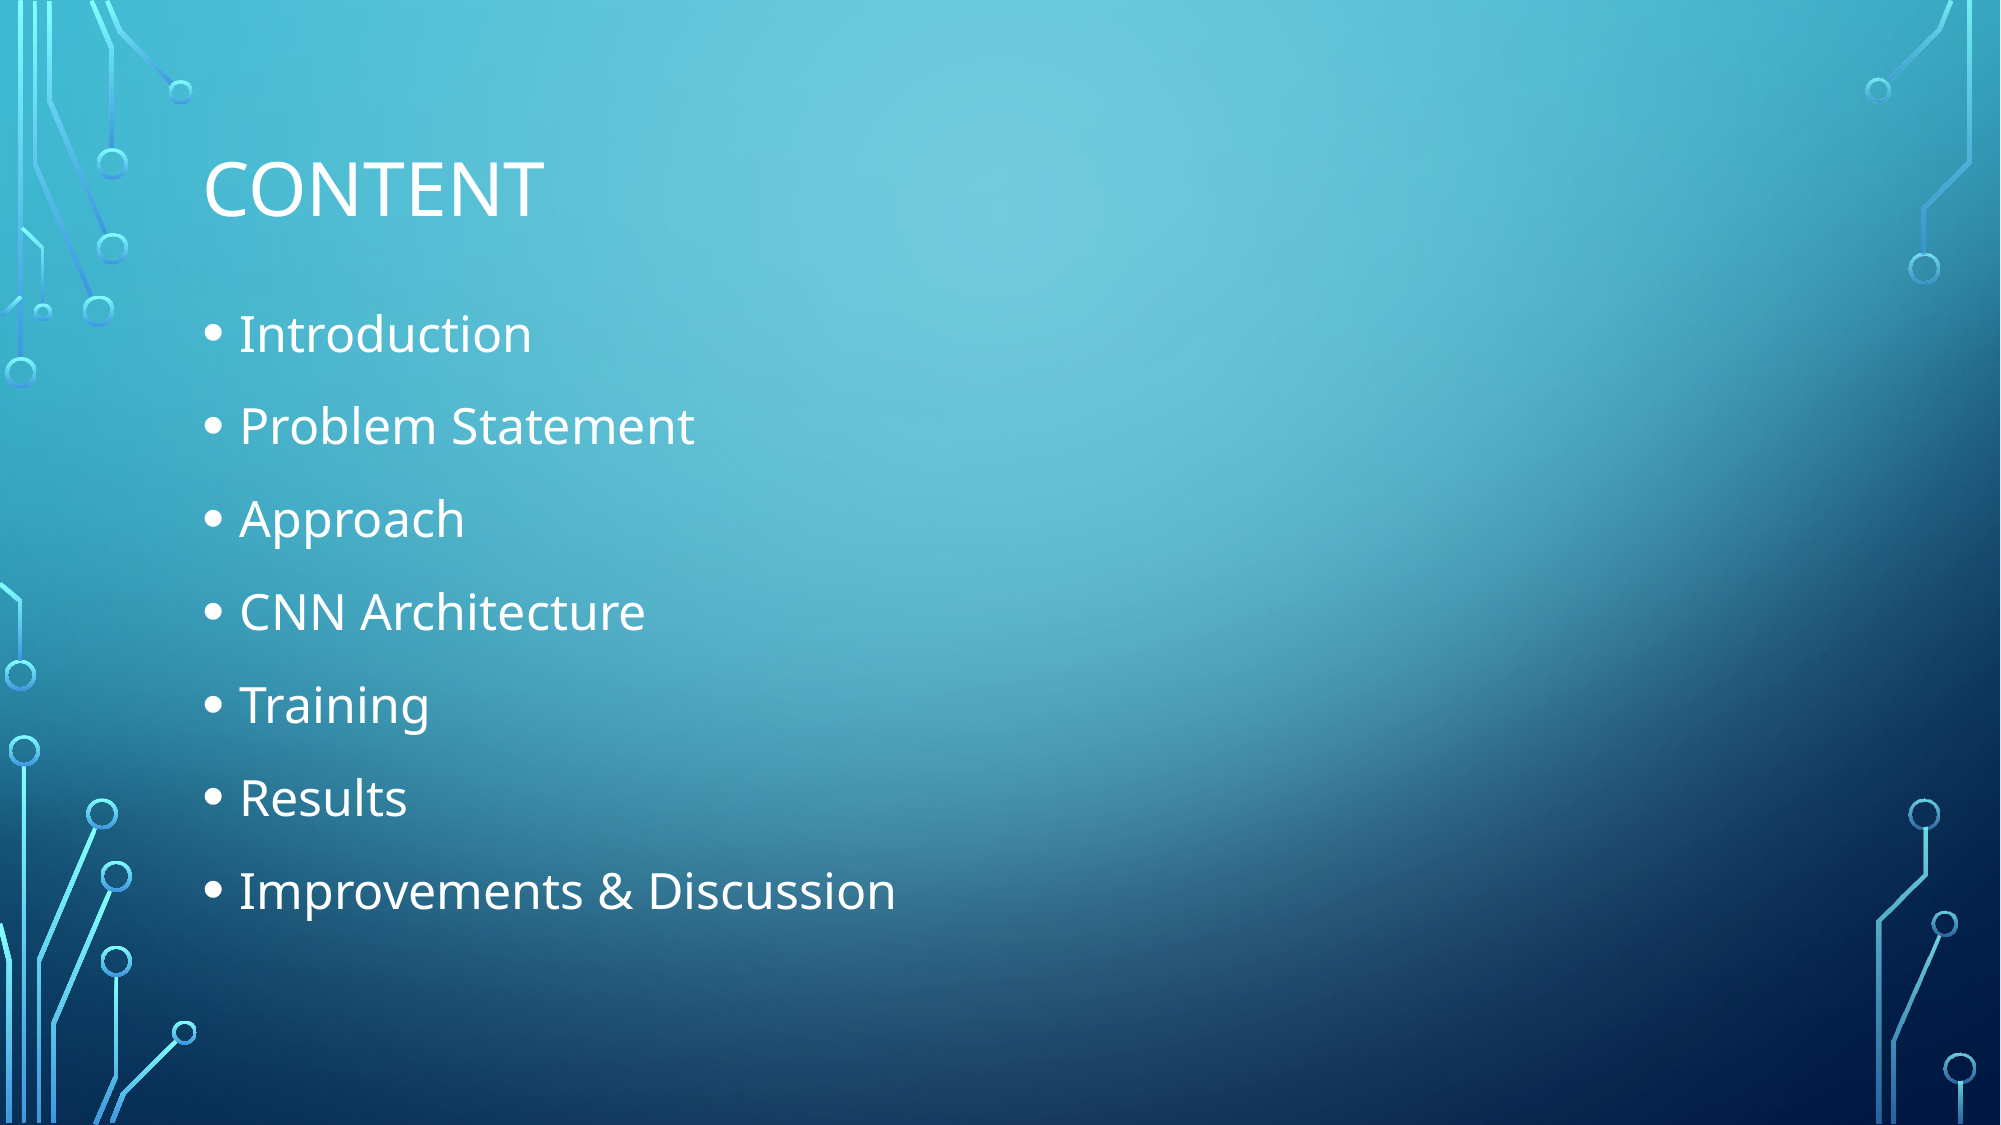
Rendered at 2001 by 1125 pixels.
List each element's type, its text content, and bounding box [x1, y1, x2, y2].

title CONTENT [187, 101, 1813, 282]
list Introduction Problem Statement Approach CNN Architecture Training Results Improvements & Discussion [187, 282, 1813, 950]
